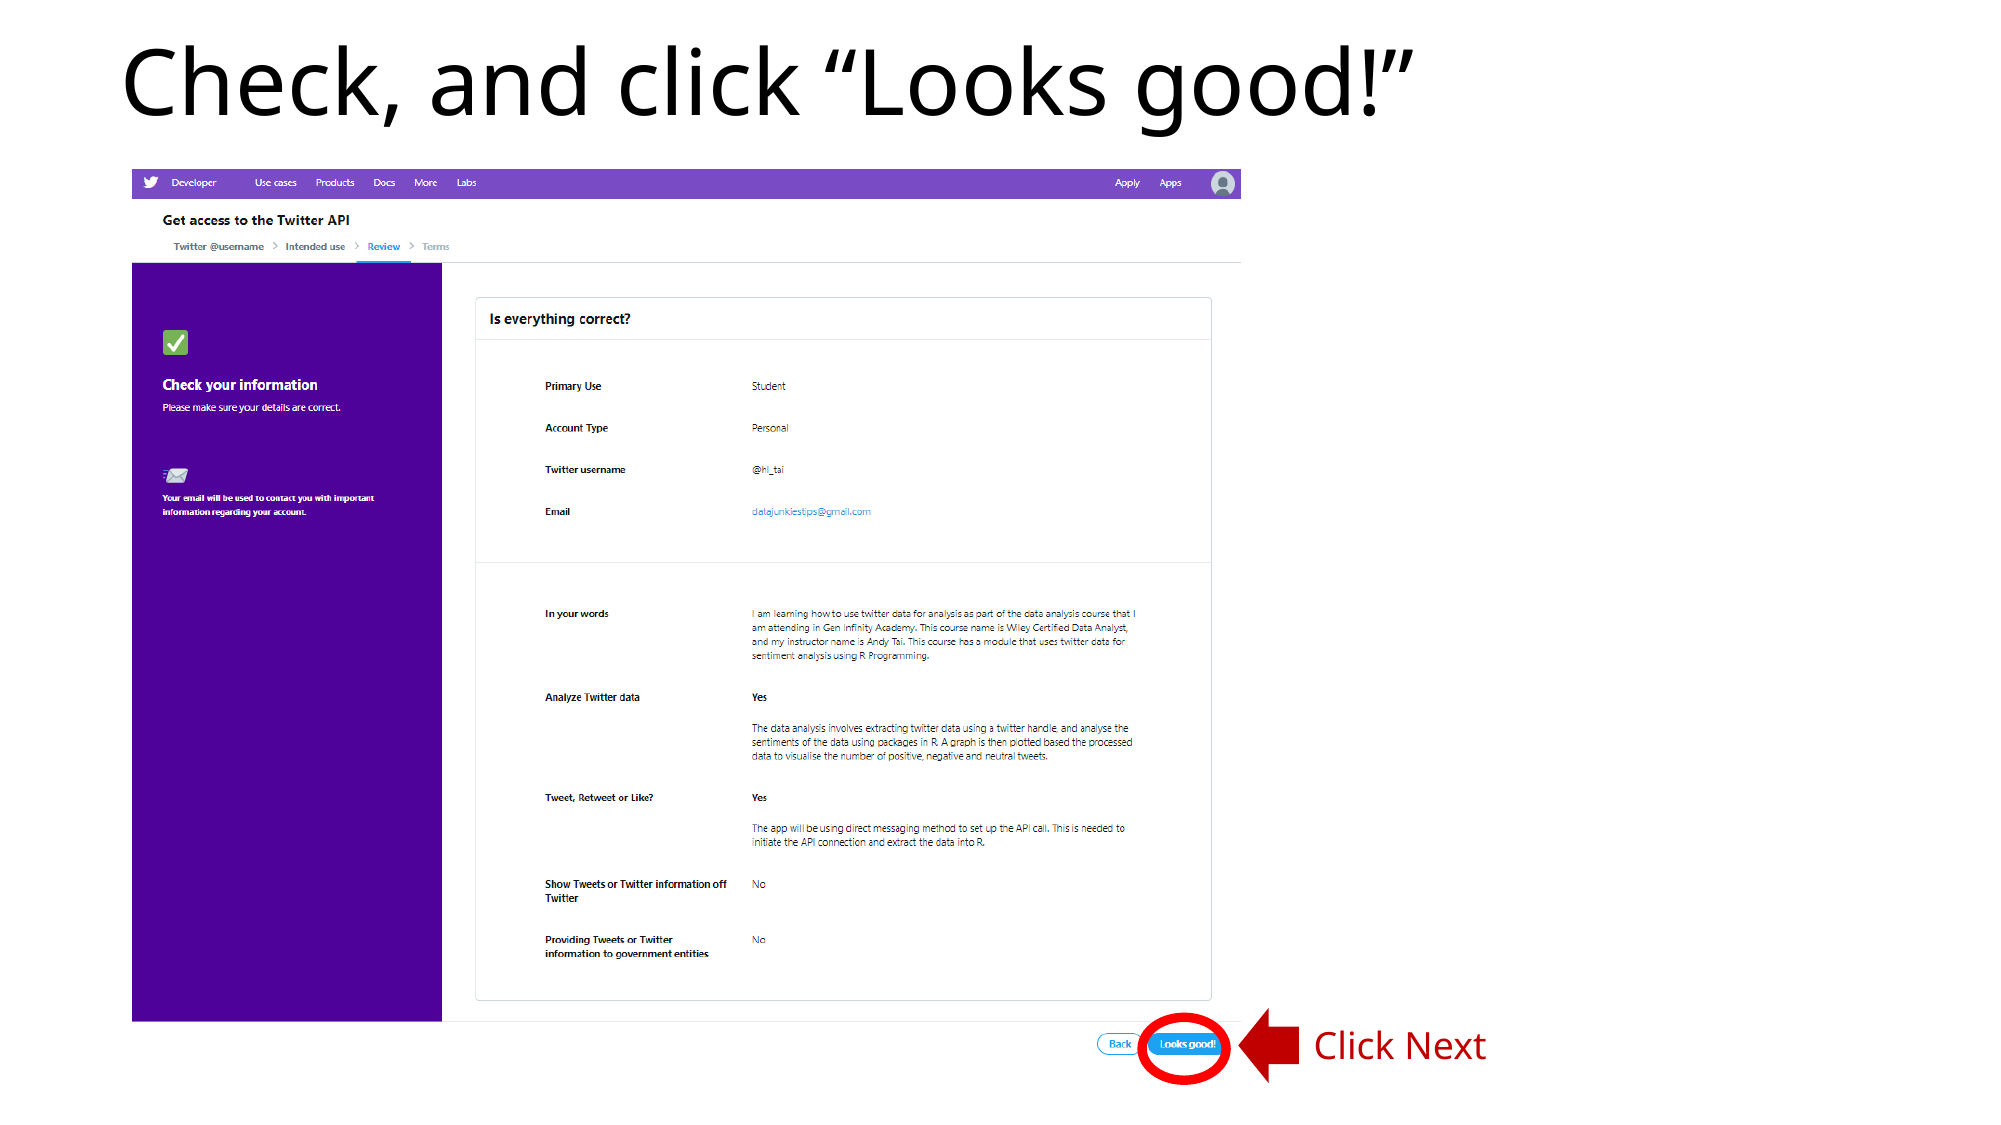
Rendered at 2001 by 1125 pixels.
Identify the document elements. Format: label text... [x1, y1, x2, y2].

text_box [1144, 1061, 1224, 1082]
text_box Click Next [1298, 1015, 1583, 1075]
title Check, and click “Looks good!” [105, 0, 1831, 195]
text_box [1241, 1005, 1300, 1086]
picture [132, 169, 1241, 1061]
